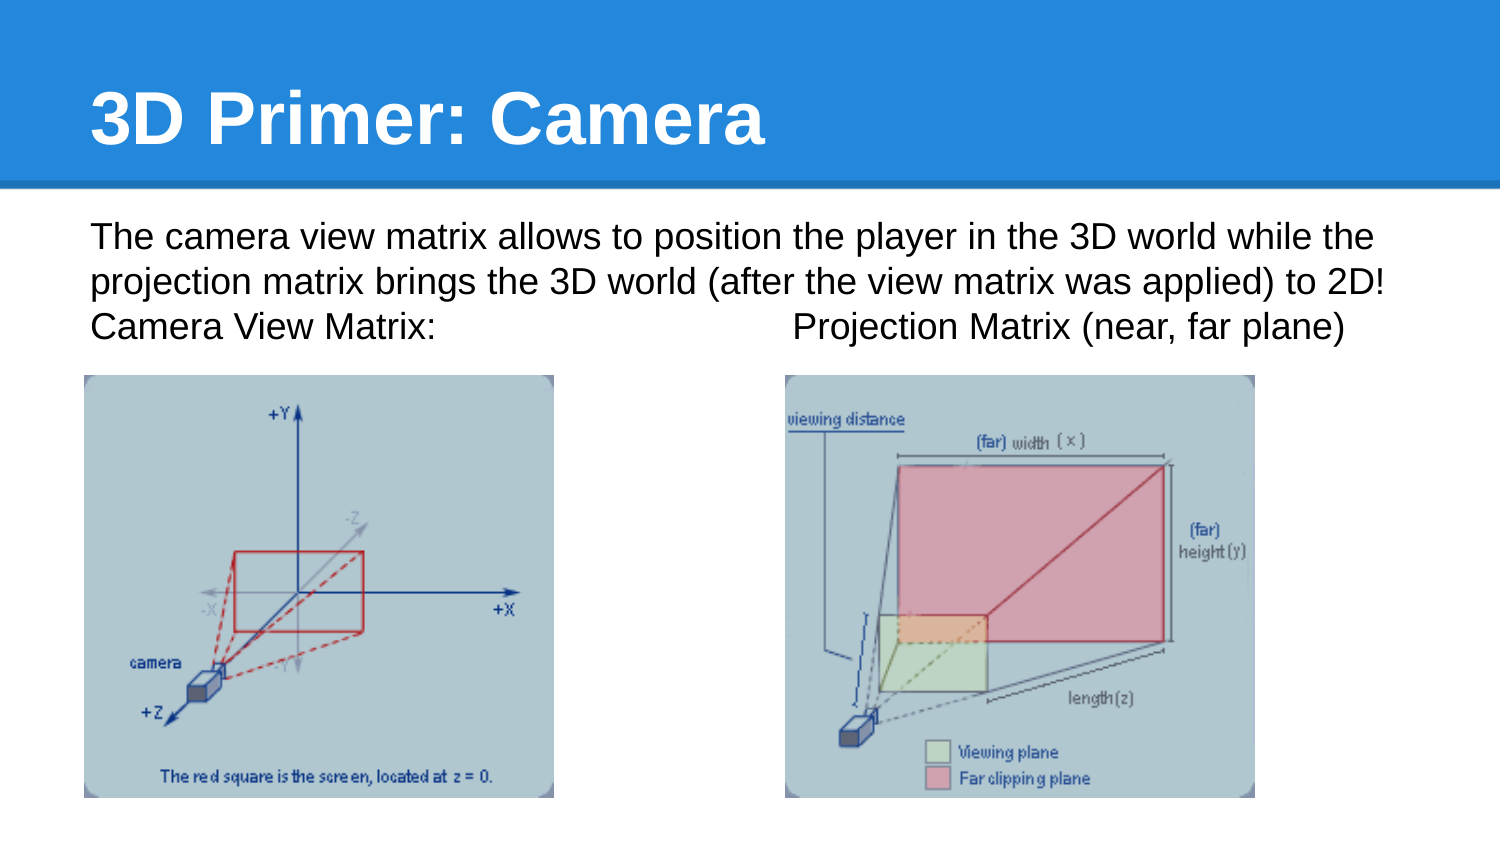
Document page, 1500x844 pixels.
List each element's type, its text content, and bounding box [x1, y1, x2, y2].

picture [785, 374, 1255, 798]
list The camera view matrix allows to position the player in the 3D world while the projection matrix brings the 3D world (after the view matrix was applied) to 2D! Camera View Matrix: Projection Matrix (near, far plane) [75, 196, 1425, 808]
title 3D Primer: Camera [75, 33, 1425, 175]
picture [84, 374, 555, 798]
